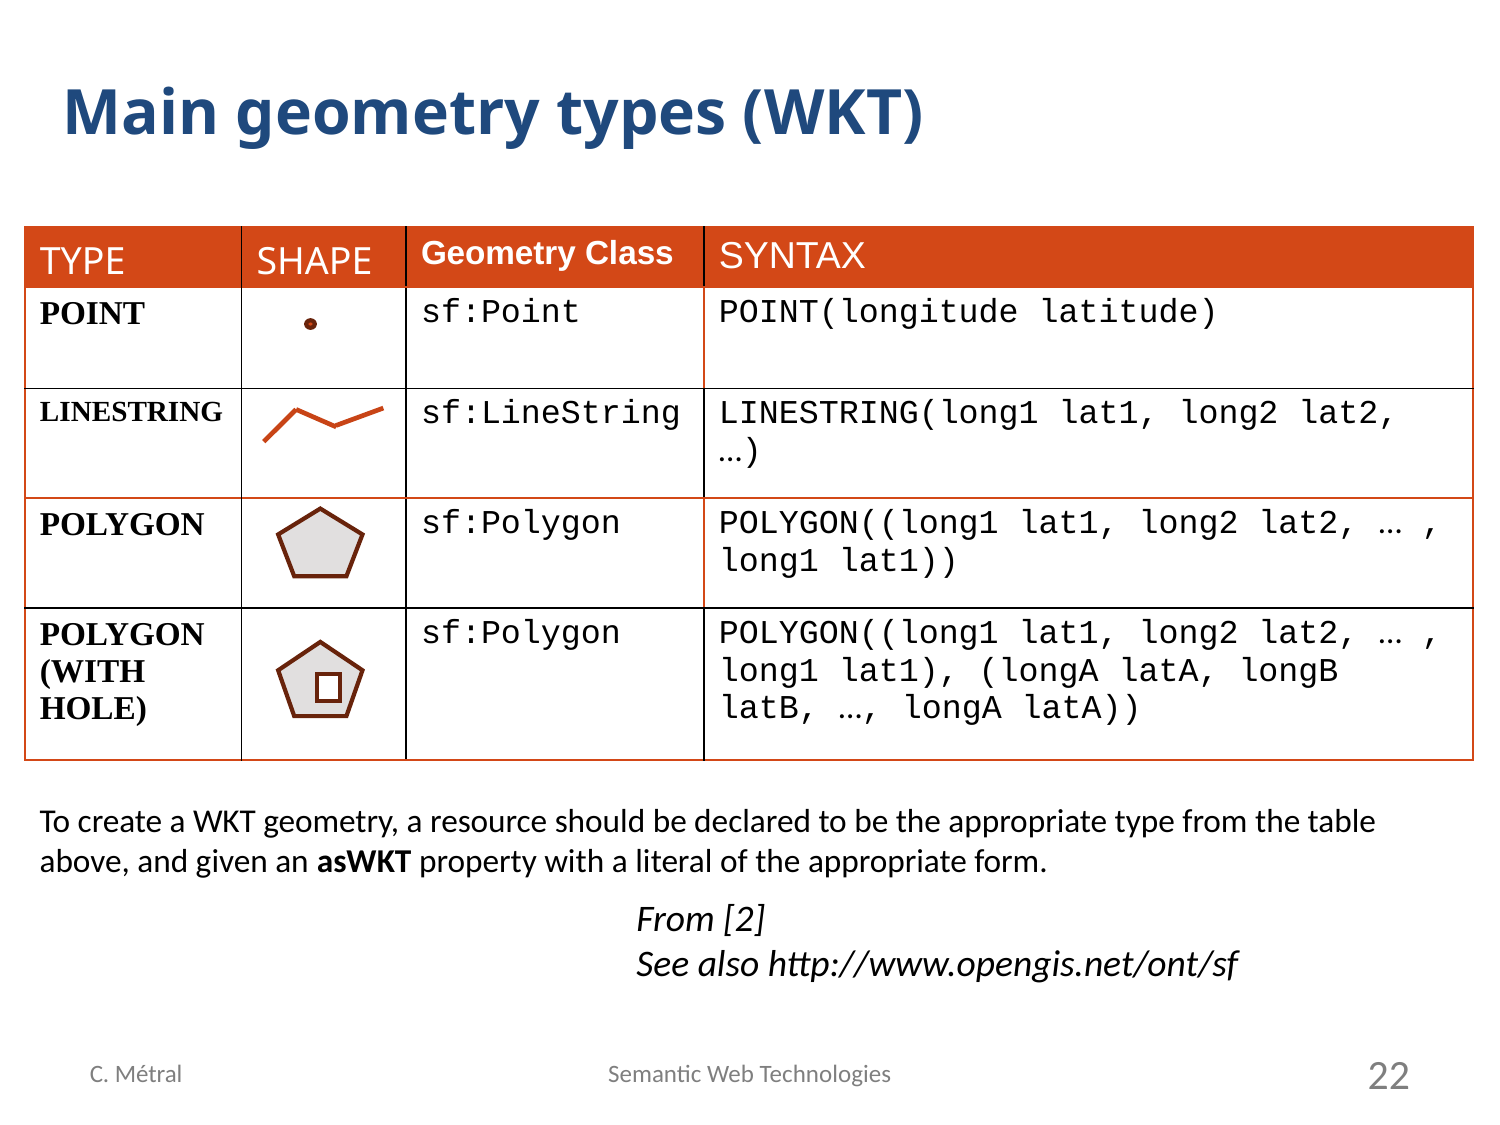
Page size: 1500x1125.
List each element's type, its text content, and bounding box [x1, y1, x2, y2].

table_cell sf:Point [407, 288, 703, 388]
table_cell [242, 288, 405, 388]
table_cell POLYGON((long1 lat1, long2 lat2, … , long1 lat1)) [705, 499, 1472, 607]
table_cell LINESTRING [26, 389, 241, 497]
text_box Semantic Web Technologies [512, 1042, 988, 1103]
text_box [263, 407, 384, 442]
table_cell [242, 499, 405, 607]
table_cell sf:LineString [407, 389, 703, 497]
table_cell sf:Polygon [407, 609, 703, 759]
table_cell LINESTRING(long1 lat1, long2 lat2, …) [705, 389, 1472, 497]
table_cell POINT [26, 288, 241, 388]
table_cell POLYGON [26, 499, 241, 607]
text_box C. Métral [75, 1042, 425, 1103]
table_header SYNTAX [705, 228, 1472, 286]
table_cell [242, 609, 405, 759]
table_header Geometry Class [407, 228, 703, 286]
text_box 22 [1074, 1042, 1425, 1103]
table_cell POINT(longitude latitude) [705, 288, 1472, 388]
text_box To create a WKT geometry, a resource should be declared to be the appropriate type from the table above, and given an asWKT property with a literal of the appropriate form. [24, 791, 1446, 887]
table_cell POLYGON((long1 lat1, long2 lat2, … , long1 lat1), (longA latA, longB latB, …, longA latA)) [705, 609, 1472, 759]
table_cell sf:Polygon [407, 499, 703, 607]
table_cell POLYGON (WITH HOLE) [26, 609, 241, 759]
table_header SHAPE [242, 228, 405, 286]
text_box From [2] See also http://www.opengis.net/ont/sf [621, 887, 1425, 992]
title Main geometry types (WKT) [47, 44, 1447, 175]
table_header TYPE [26, 228, 241, 286]
table_cell [242, 389, 405, 497]
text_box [277, 641, 363, 717]
